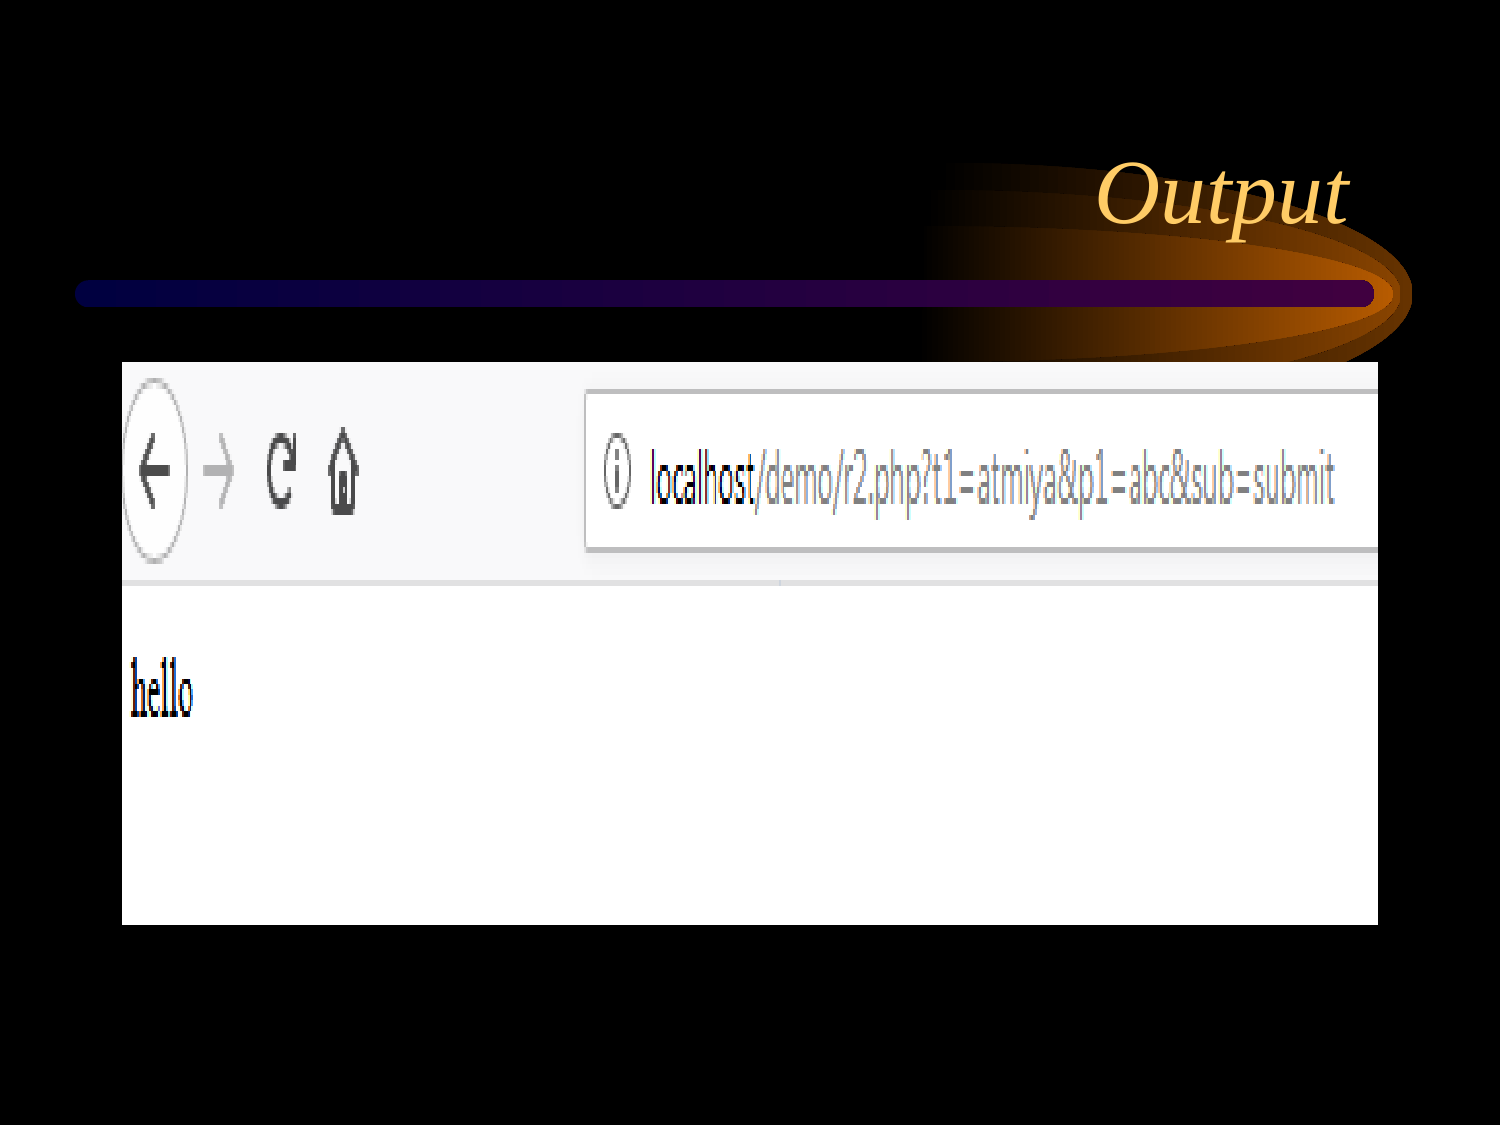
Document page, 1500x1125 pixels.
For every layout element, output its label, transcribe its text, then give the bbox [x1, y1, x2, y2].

title Output [112, 62, 1388, 251]
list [122, 362, 1378, 926]
